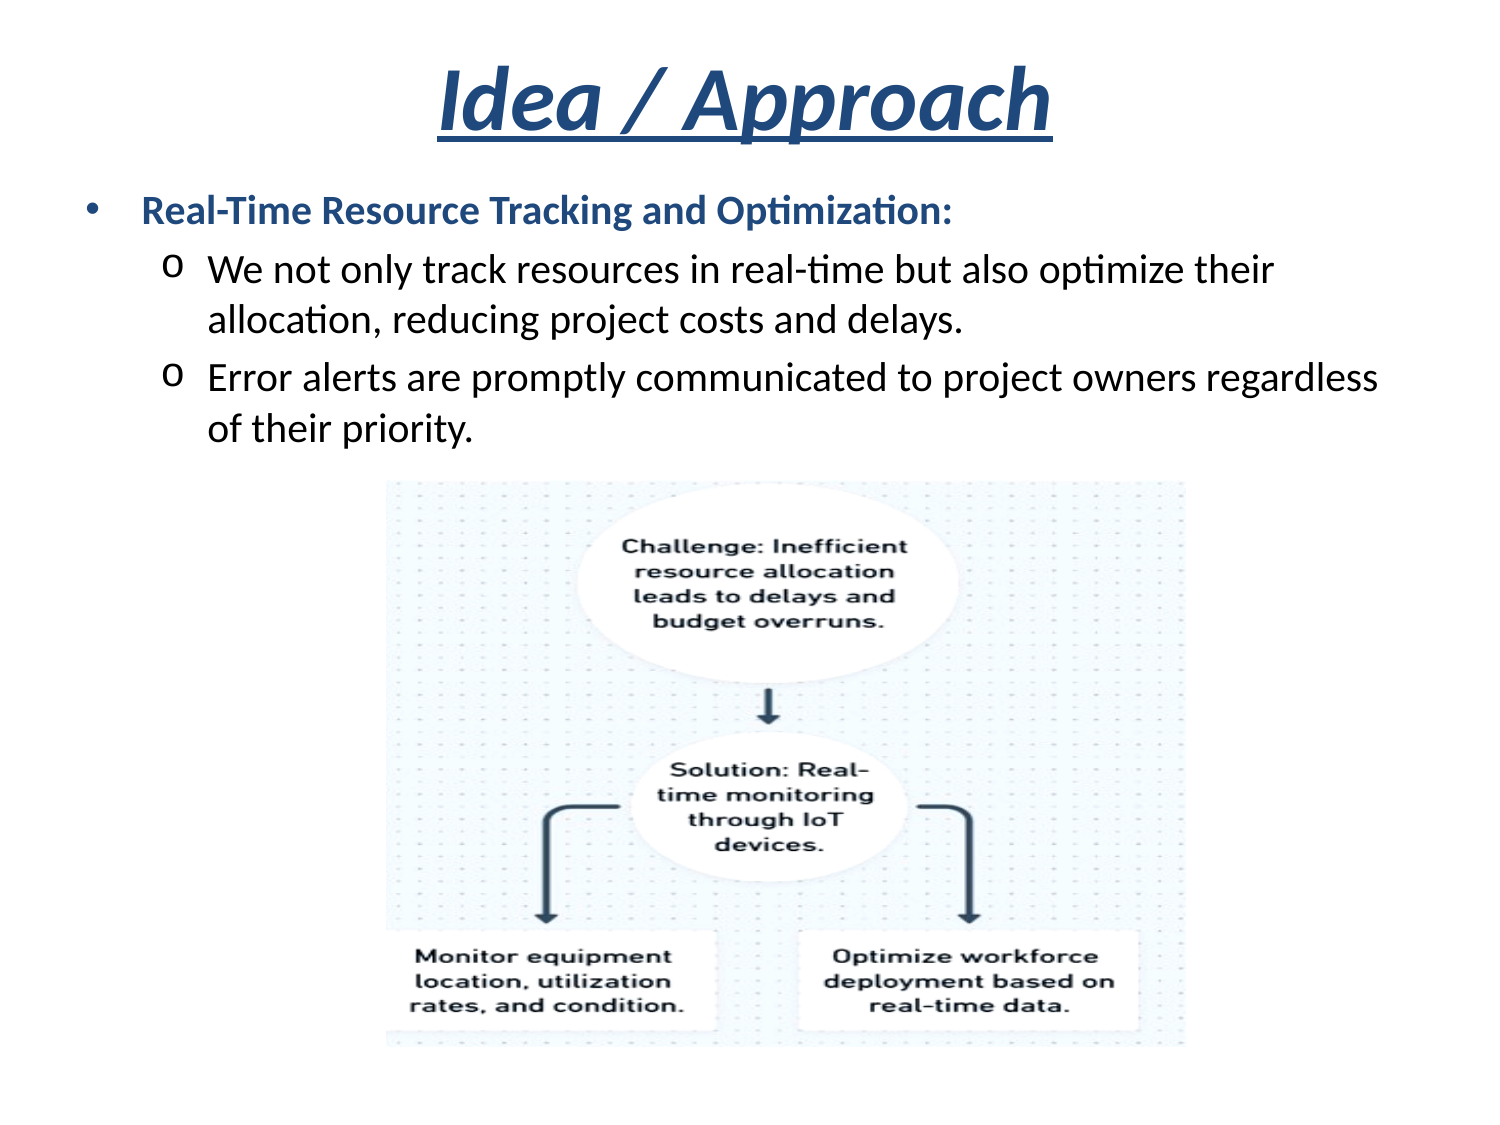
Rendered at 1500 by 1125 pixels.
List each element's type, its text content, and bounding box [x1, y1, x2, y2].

title Idea / Approach [70, 0, 1421, 175]
list Real-Time Resource Tracking and Optimization: We not only track resources in real-time but also optimize their allocation, reducing project costs and delays. Error alerts are promptly communicated to project owners regardless of their priority. [70, 175, 1421, 919]
picture [386, 480, 1186, 1047]
